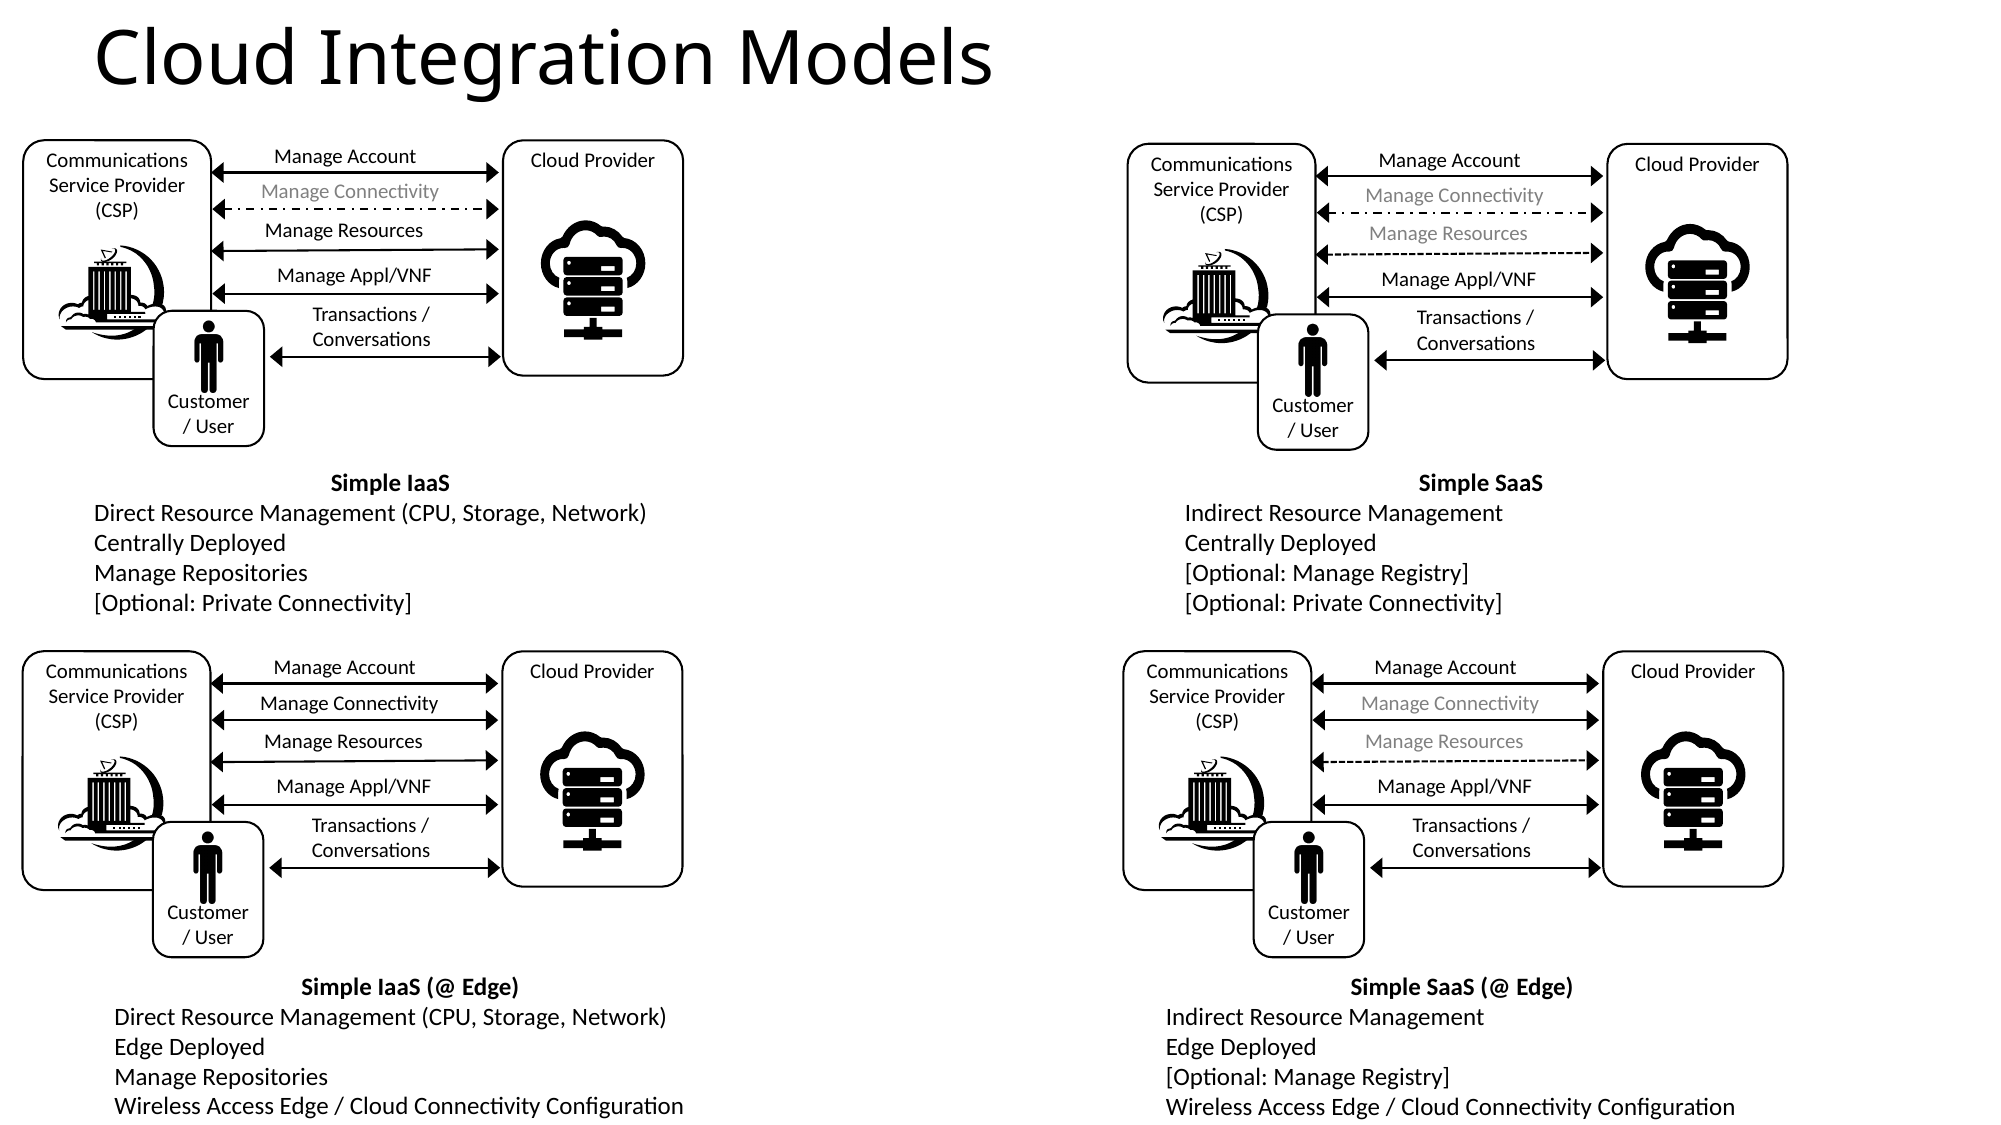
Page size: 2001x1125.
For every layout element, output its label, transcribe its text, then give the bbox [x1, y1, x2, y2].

text_box Manage Connectivity [1353, 177, 1615, 225]
text_box Transactions / Conversations [300, 294, 509, 369]
text_box Manage Appl/VNF [264, 766, 526, 838]
text_box Cloud Provider [506, 650, 684, 888]
text_box Communications Service Provider (CSP) [22, 139, 213, 381]
text_box Cloud Provider [1611, 142, 1789, 381]
text_box [563, 277, 623, 296]
picture [57, 245, 248, 398]
text_box Transactions / Conversations [1405, 298, 1613, 372]
text_box [1641, 731, 1746, 800]
text_box [562, 808, 623, 827]
text_box [1667, 301, 1728, 320]
text_box Simple IaaS (@ Edge) Direct Resource Management (CPU, Storage, Network) Edge Deployed Manage Repositories Wireless Access Edge / Cloud Connectivity Configuration [102, 964, 719, 1125]
text_box Cloud Provider [507, 139, 685, 377]
text_box Manage Connectivity [249, 173, 511, 222]
text_box Manage Resources [252, 721, 514, 793]
text_box Manage Resources [253, 210, 515, 282]
text_box Manage Account [1362, 648, 1624, 685]
text_box Customer / User [1256, 313, 1370, 451]
text_box Transactions / Conversations [1400, 805, 1609, 880]
text_box Manage Connectivity [1349, 684, 1611, 733]
text_box [564, 317, 623, 340]
text_box [563, 828, 622, 851]
text_box [562, 788, 623, 807]
text_box Cloud Provider [1607, 650, 1785, 888]
text_box Customer / User [152, 309, 266, 448]
text_box [540, 731, 645, 800]
text_box [1663, 788, 1723, 807]
text_box Transactions / Conversations [300, 805, 508, 880]
picture [1157, 756, 1348, 909]
text_box [563, 297, 623, 316]
text_box Manage Resources [1357, 214, 1619, 286]
text_box [1668, 321, 1727, 344]
text_box [1663, 808, 1723, 827]
text_box Manage Account [1366, 140, 1629, 178]
text_box Manage Account [261, 648, 524, 685]
text_box Simple SaaS (@ Edge) Indirect Resource Management Edge Deployed [Optional: Manage Registry] Wireless Access Edge / Cloud Connectivity Configuration [1154, 964, 1771, 1125]
text_box Manage Resources [1353, 721, 1615, 793]
text_box [540, 220, 646, 289]
text_box Communications Service Provider (CSP) [1126, 142, 1317, 384]
text_box Communications Service Provider (CSP) [1122, 650, 1313, 892]
text_box Manage Appl/VNF [1369, 259, 1631, 331]
text_box Customer / User [151, 820, 265, 959]
text_box Manage Appl/VNF [265, 255, 527, 327]
text_box Manage Account [262, 137, 524, 174]
picture [1161, 248, 1352, 402]
text_box [1645, 223, 1750, 292]
text_box [1664, 828, 1723, 851]
text_box Simple IaaS Direct Resource Management (CPU, Storage, Network) Centrally Deployed Manage Repositories [Optional: Private Connectivity] [82, 460, 699, 596]
text_box Manage Appl/VNF [1365, 766, 1627, 838]
text_box Simple SaaS Indirect Resource Management Centrally Deployed [Optional: Manage Registry] [Optional: Private Connectivity] [1172, 460, 1790, 628]
picture [56, 756, 247, 909]
text_box [1667, 280, 1728, 300]
text_box Manage Connectivity [248, 684, 510, 733]
text_box Customer / User [1252, 820, 1366, 959]
title Cloud Integration Models [78, 12, 1449, 109]
text_box Communications Service Provider (CSP) [21, 650, 212, 892]
